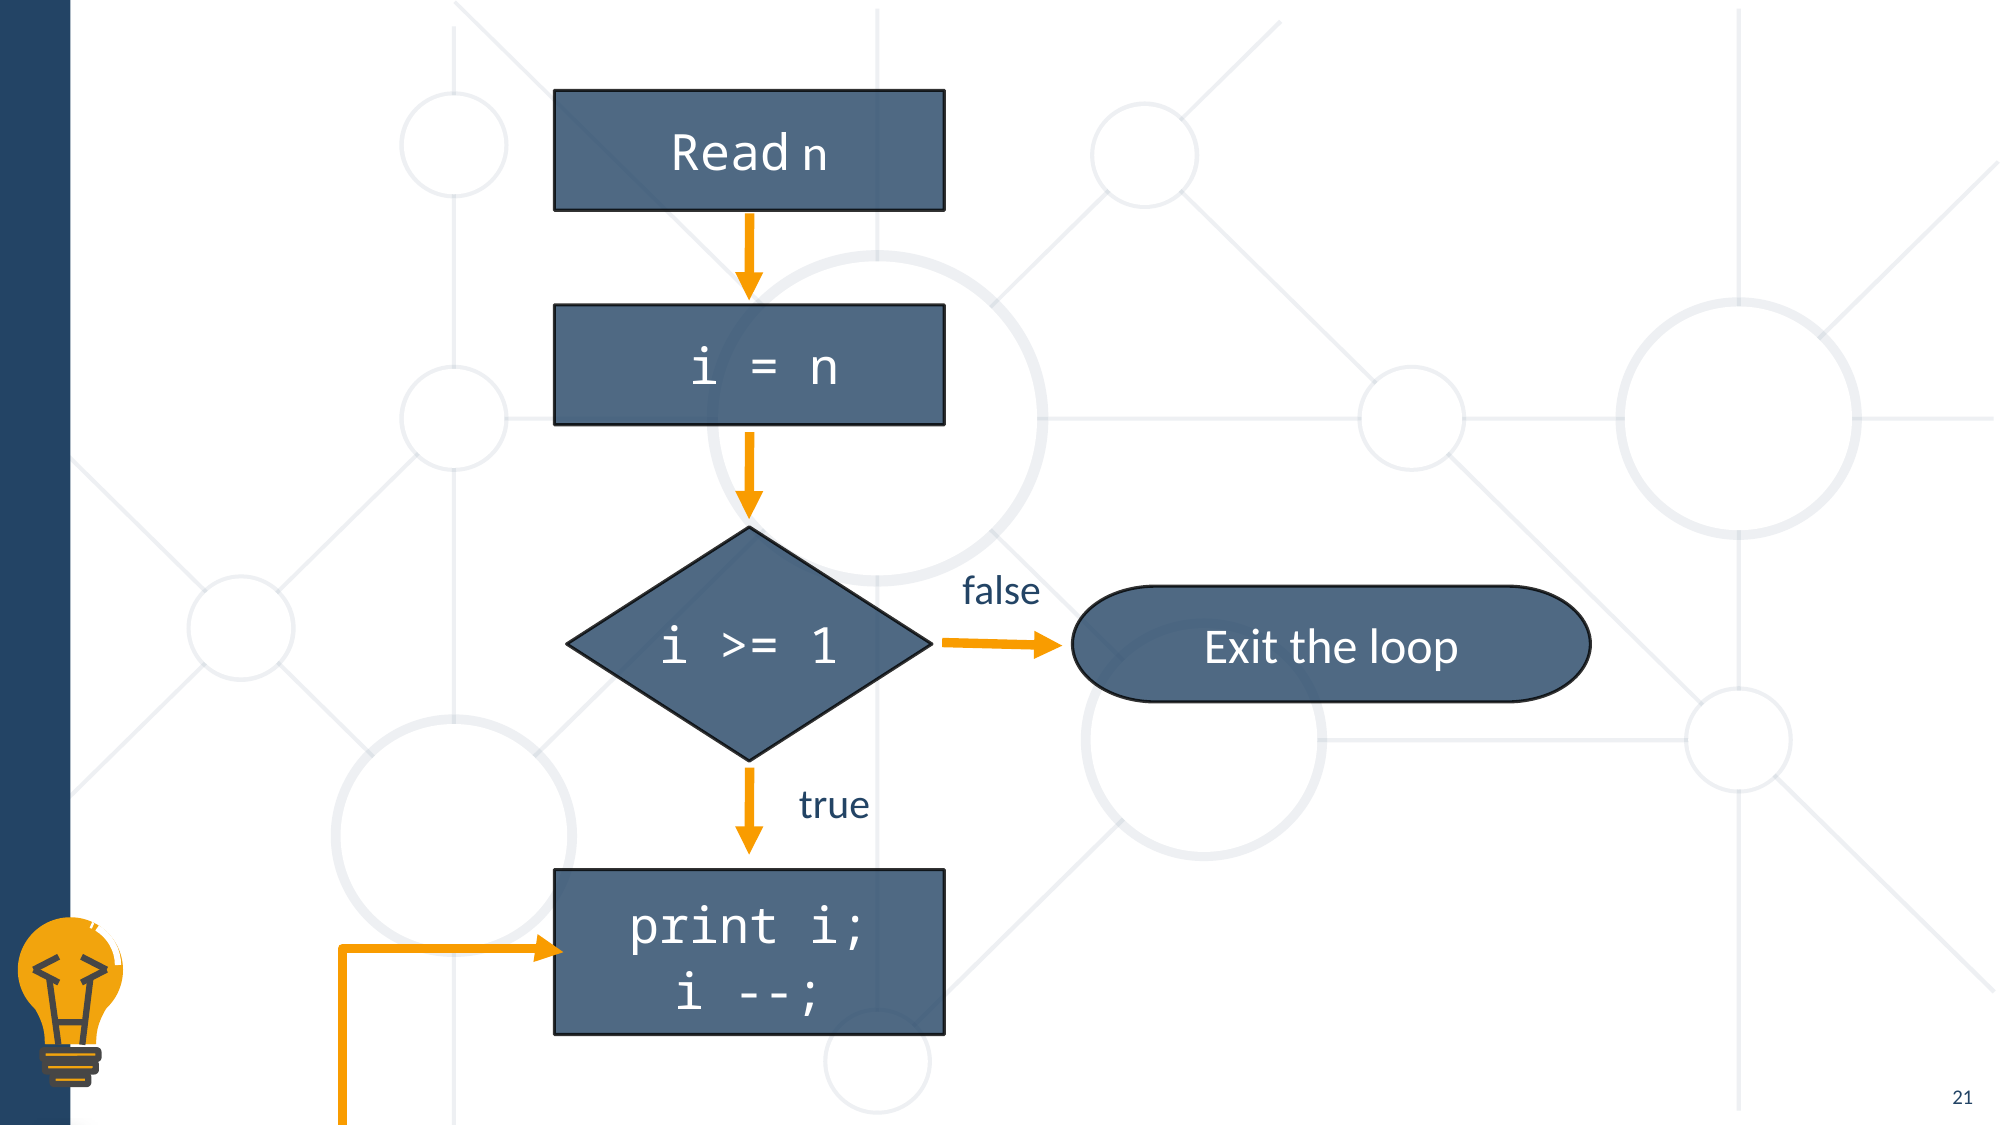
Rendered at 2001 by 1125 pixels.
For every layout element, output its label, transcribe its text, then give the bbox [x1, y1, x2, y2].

text_box [942, 639, 1063, 652]
text_box [742, 219, 756, 301]
text_box <number> [1927, 1067, 1989, 1116]
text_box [554, 869, 945, 1038]
text_box Exit the loop [1070, 584, 1593, 705]
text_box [566, 526, 933, 762]
text_box [742, 433, 756, 520]
text_box true [775, 770, 895, 846]
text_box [554, 90, 945, 211]
text_box [742, 770, 756, 855]
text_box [554, 304, 945, 426]
text_box false [938, 539, 1066, 631]
